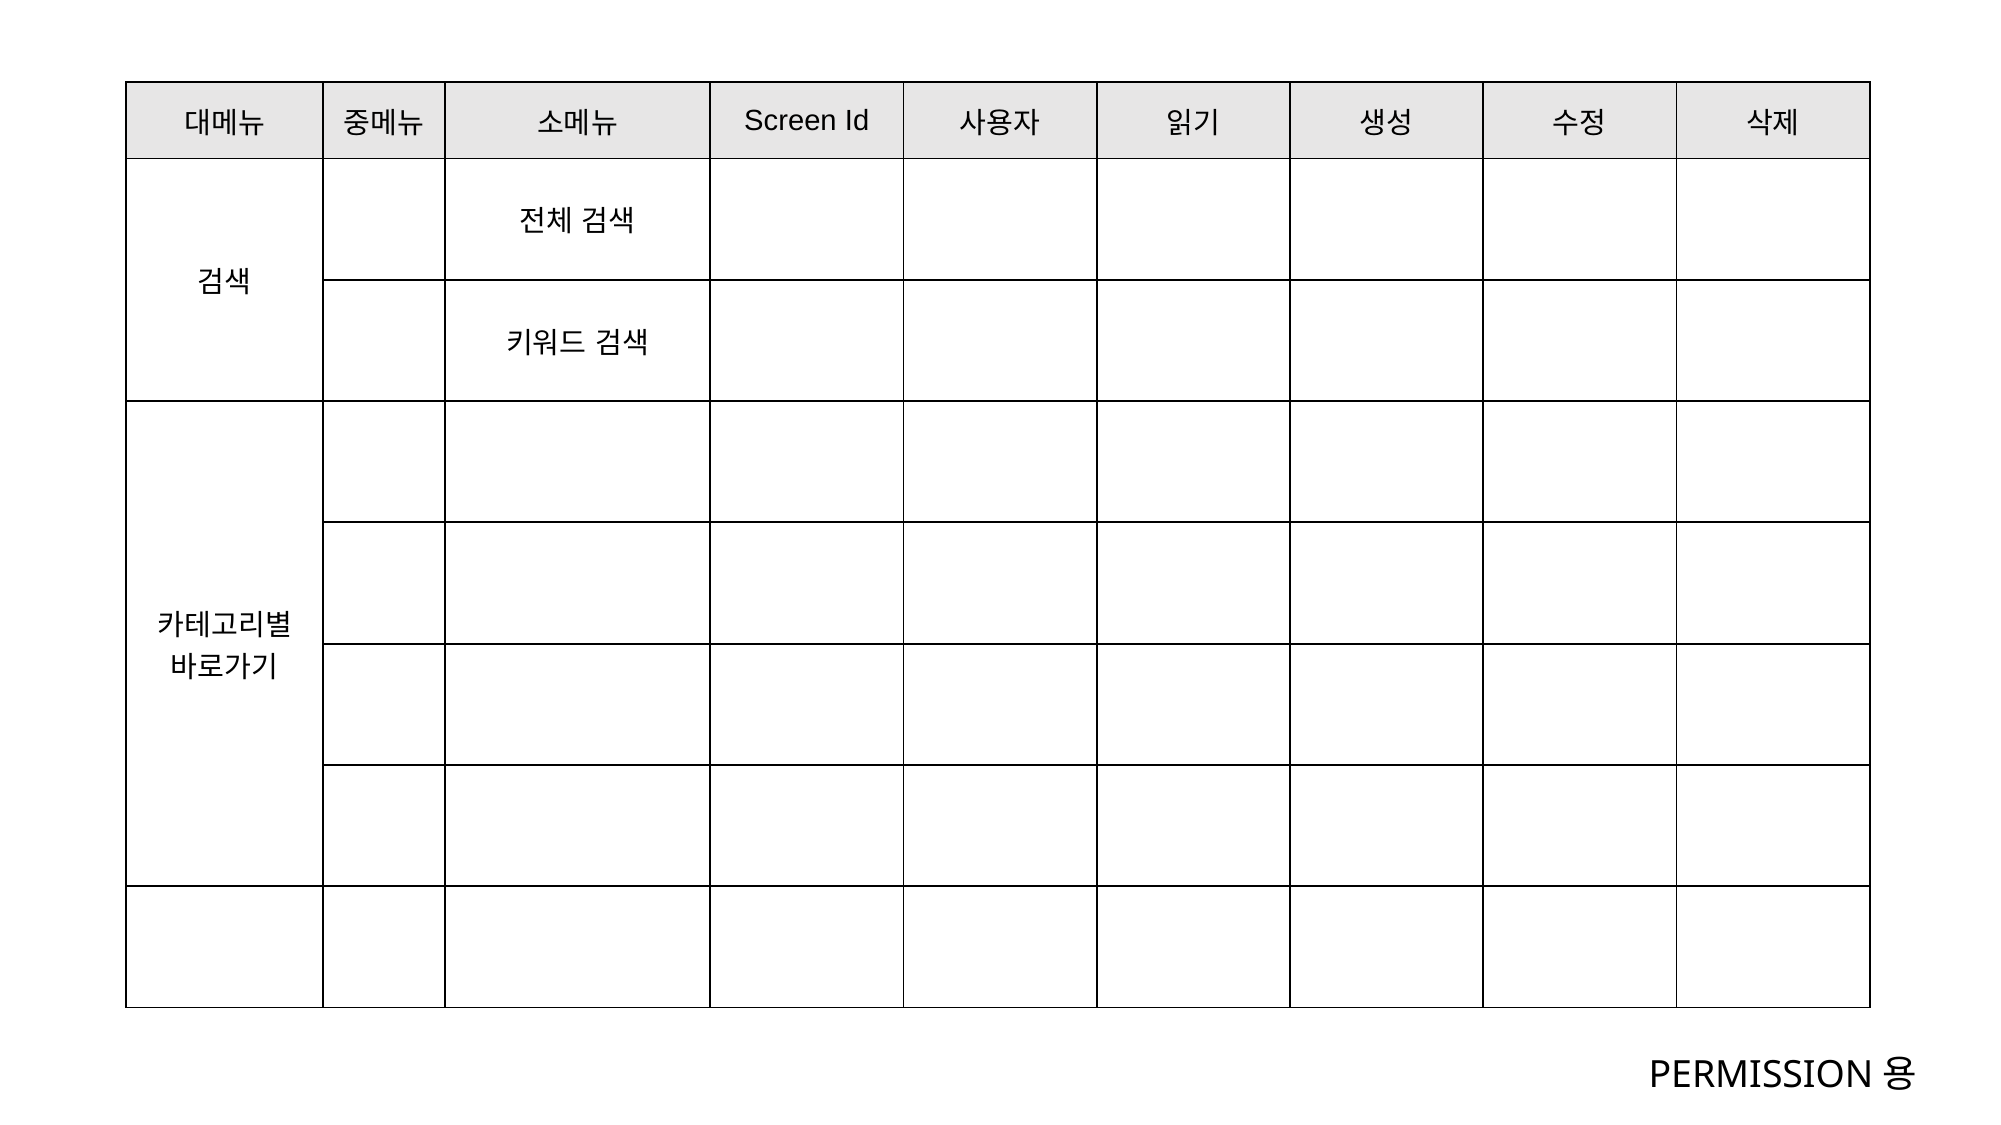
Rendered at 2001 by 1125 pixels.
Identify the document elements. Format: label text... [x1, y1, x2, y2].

table_cell [446, 766, 709, 885]
table_cell [1677, 645, 1869, 764]
table_cell [1677, 159, 1869, 279]
table_cell [1484, 523, 1676, 643]
table_cell [1098, 159, 1289, 279]
table_cell [711, 645, 903, 764]
table_cell [904, 645, 1096, 764]
table_cell [711, 402, 903, 521]
table_cell [904, 766, 1096, 885]
table_cell [1098, 645, 1289, 764]
table_cell [711, 281, 903, 400]
table_cell [1291, 523, 1482, 643]
table_cell [1677, 402, 1869, 521]
table_cell [1484, 645, 1676, 764]
table_cell [904, 159, 1096, 279]
table_cell [1677, 887, 1869, 1007]
table_cell [446, 887, 709, 1007]
table_cell [1098, 523, 1289, 643]
table_header Screen Id [711, 83, 903, 158]
table_cell [446, 645, 709, 764]
table_cell [324, 766, 444, 885]
table_cell [904, 523, 1096, 643]
table_header 소메뉴 [446, 83, 709, 158]
table_cell [1484, 159, 1676, 279]
table_cell [324, 523, 444, 643]
table_cell [446, 523, 709, 643]
table_cell [904, 887, 1096, 1007]
table_cell [904, 402, 1096, 521]
table_header 삭제 [1677, 83, 1869, 158]
table_cell [1484, 281, 1676, 400]
table_cell [1098, 281, 1289, 400]
table_cell [1291, 887, 1482, 1007]
text_box PERMISSION용 [1633, 1042, 1932, 1103]
table_cell [711, 887, 903, 1007]
table_cell 전체 검색 [446, 159, 709, 279]
table_cell [1291, 159, 1482, 279]
table_cell [1484, 402, 1676, 521]
table_cell [1098, 402, 1289, 521]
table_header 수정 [1484, 83, 1676, 158]
table_header 중메뉴 [324, 83, 444, 158]
table_cell [324, 402, 444, 521]
table_cell [711, 766, 903, 885]
table_header 사용자 [904, 83, 1096, 158]
table_cell [711, 159, 903, 279]
table_cell [324, 281, 444, 400]
table_cell 카테고리별 바로가기 [127, 402, 322, 885]
table_cell [1677, 523, 1869, 643]
table_cell [1484, 766, 1676, 885]
table_cell [904, 281, 1096, 400]
table_cell [324, 887, 444, 1007]
table_cell [711, 523, 903, 643]
table_cell [1098, 887, 1289, 1007]
table_cell [324, 645, 444, 764]
table_cell [1291, 402, 1482, 521]
table_cell 키워드 검색 [446, 281, 709, 400]
table_cell [127, 887, 322, 1007]
table_cell [1098, 766, 1289, 885]
table_cell [1291, 281, 1482, 400]
table_header 대메뉴 [127, 83, 322, 158]
table_cell [1291, 766, 1482, 885]
table_cell [1484, 887, 1676, 1007]
table_header 읽기 [1098, 83, 1289, 158]
table_cell [1677, 281, 1869, 400]
table_cell 검색 [127, 159, 322, 400]
table_cell [1677, 766, 1869, 885]
table_cell [446, 402, 709, 521]
table_cell [324, 159, 444, 279]
table_header 생성 [1291, 83, 1482, 158]
table_cell [1291, 645, 1482, 764]
